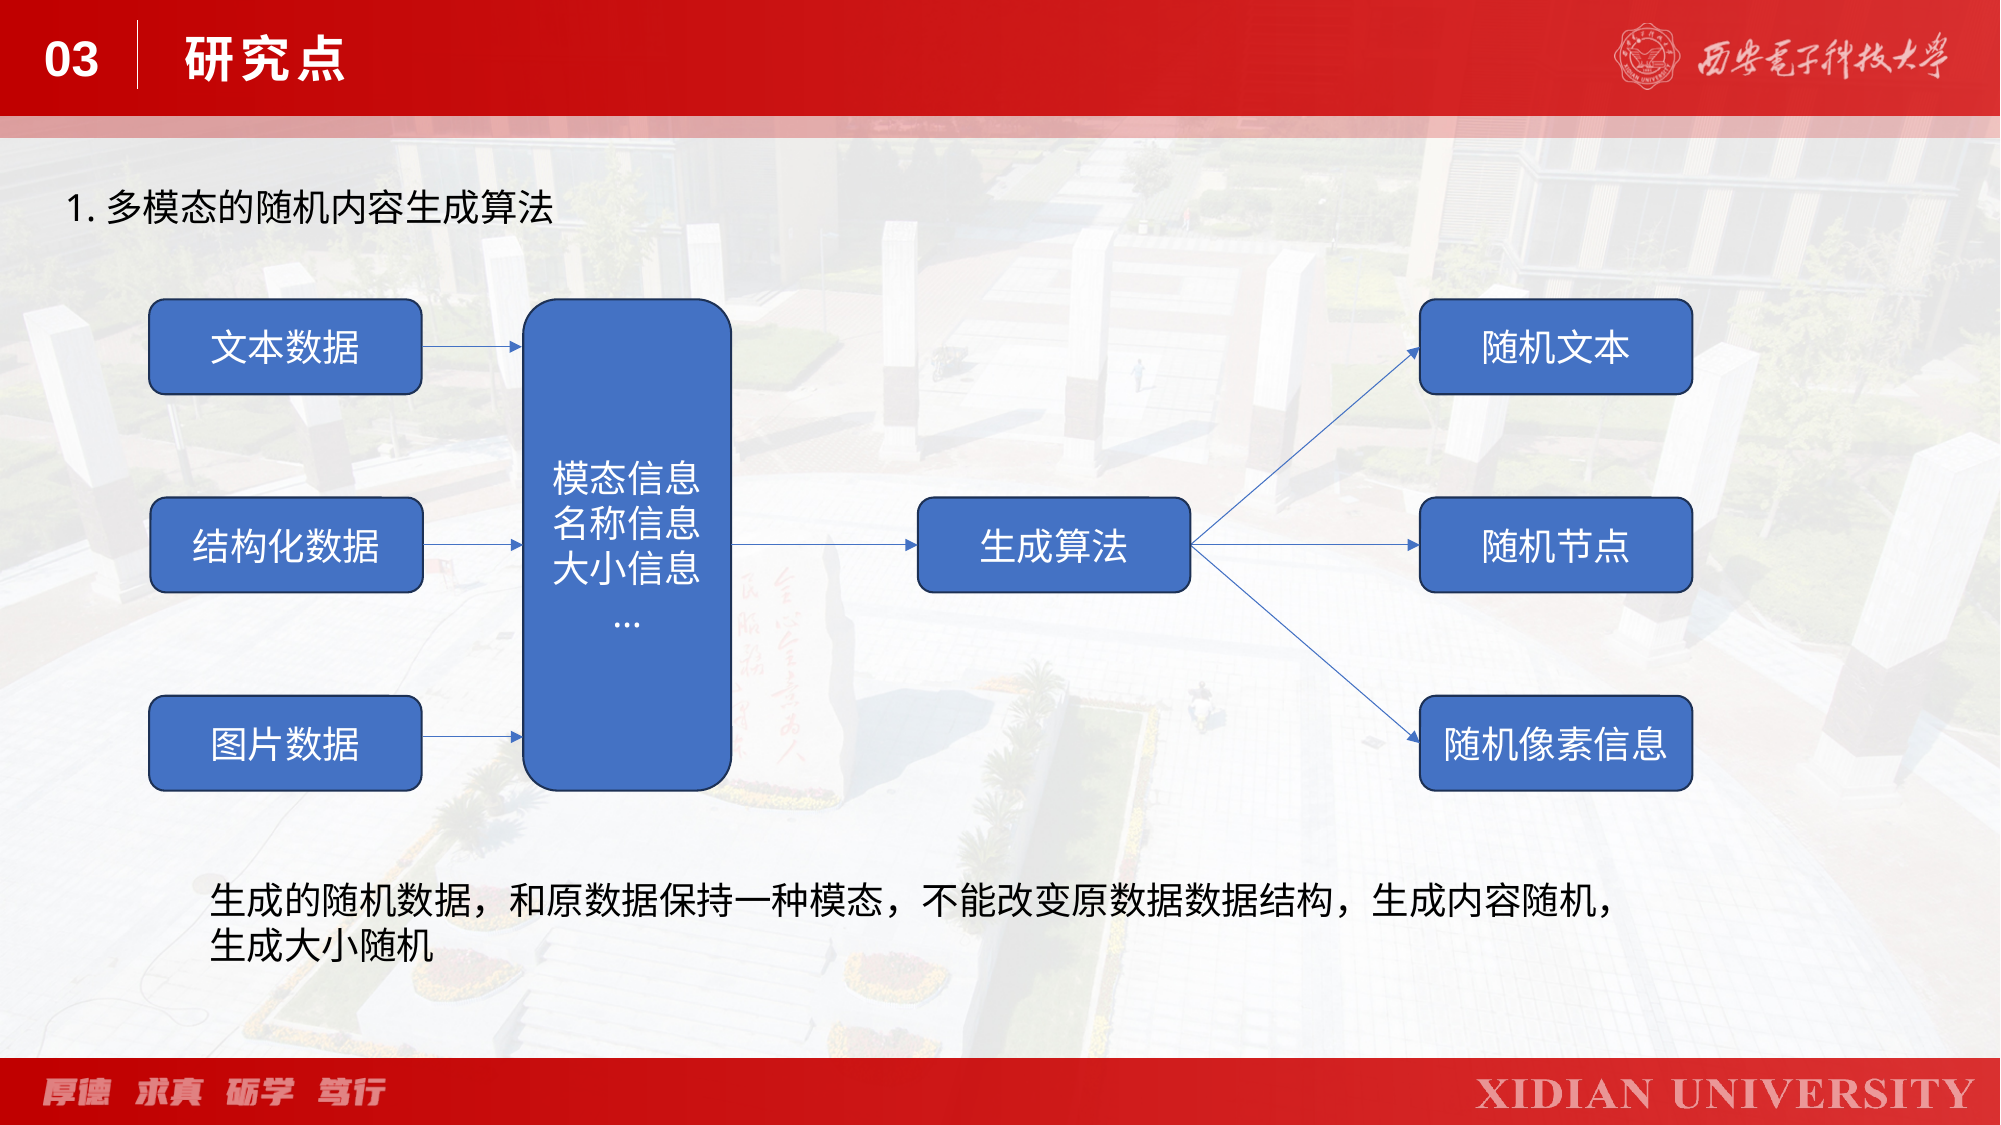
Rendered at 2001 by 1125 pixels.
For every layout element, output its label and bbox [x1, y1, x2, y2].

text_box [1190, 544, 1420, 744]
text_box [21, 22, 1975, 1125]
text_box [0, 0, 2000, 1125]
text_box [1190, 346, 1420, 544]
